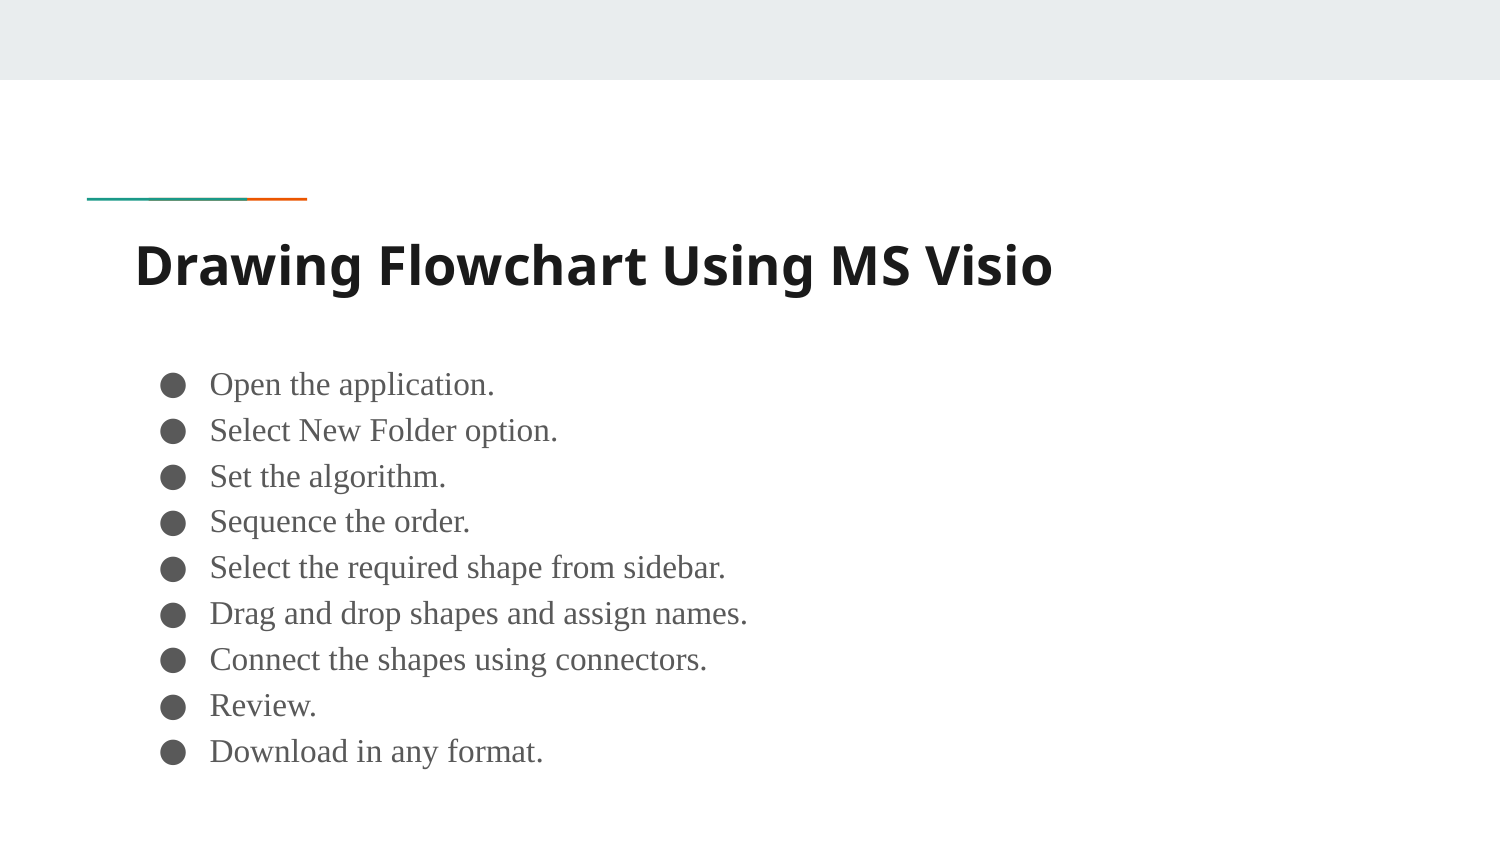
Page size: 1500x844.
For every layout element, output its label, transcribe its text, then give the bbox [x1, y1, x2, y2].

list Open the application. Select New Folder option. Set the algorithm. Sequence the order. Select the required shape from sidebar. Drag and drop shapes and assign names. Connect the shapes using connectors. Review. Download in any format. [119, 341, 1381, 712]
title Drawing Flowchart Using MS Visio [119, 216, 1381, 305]
